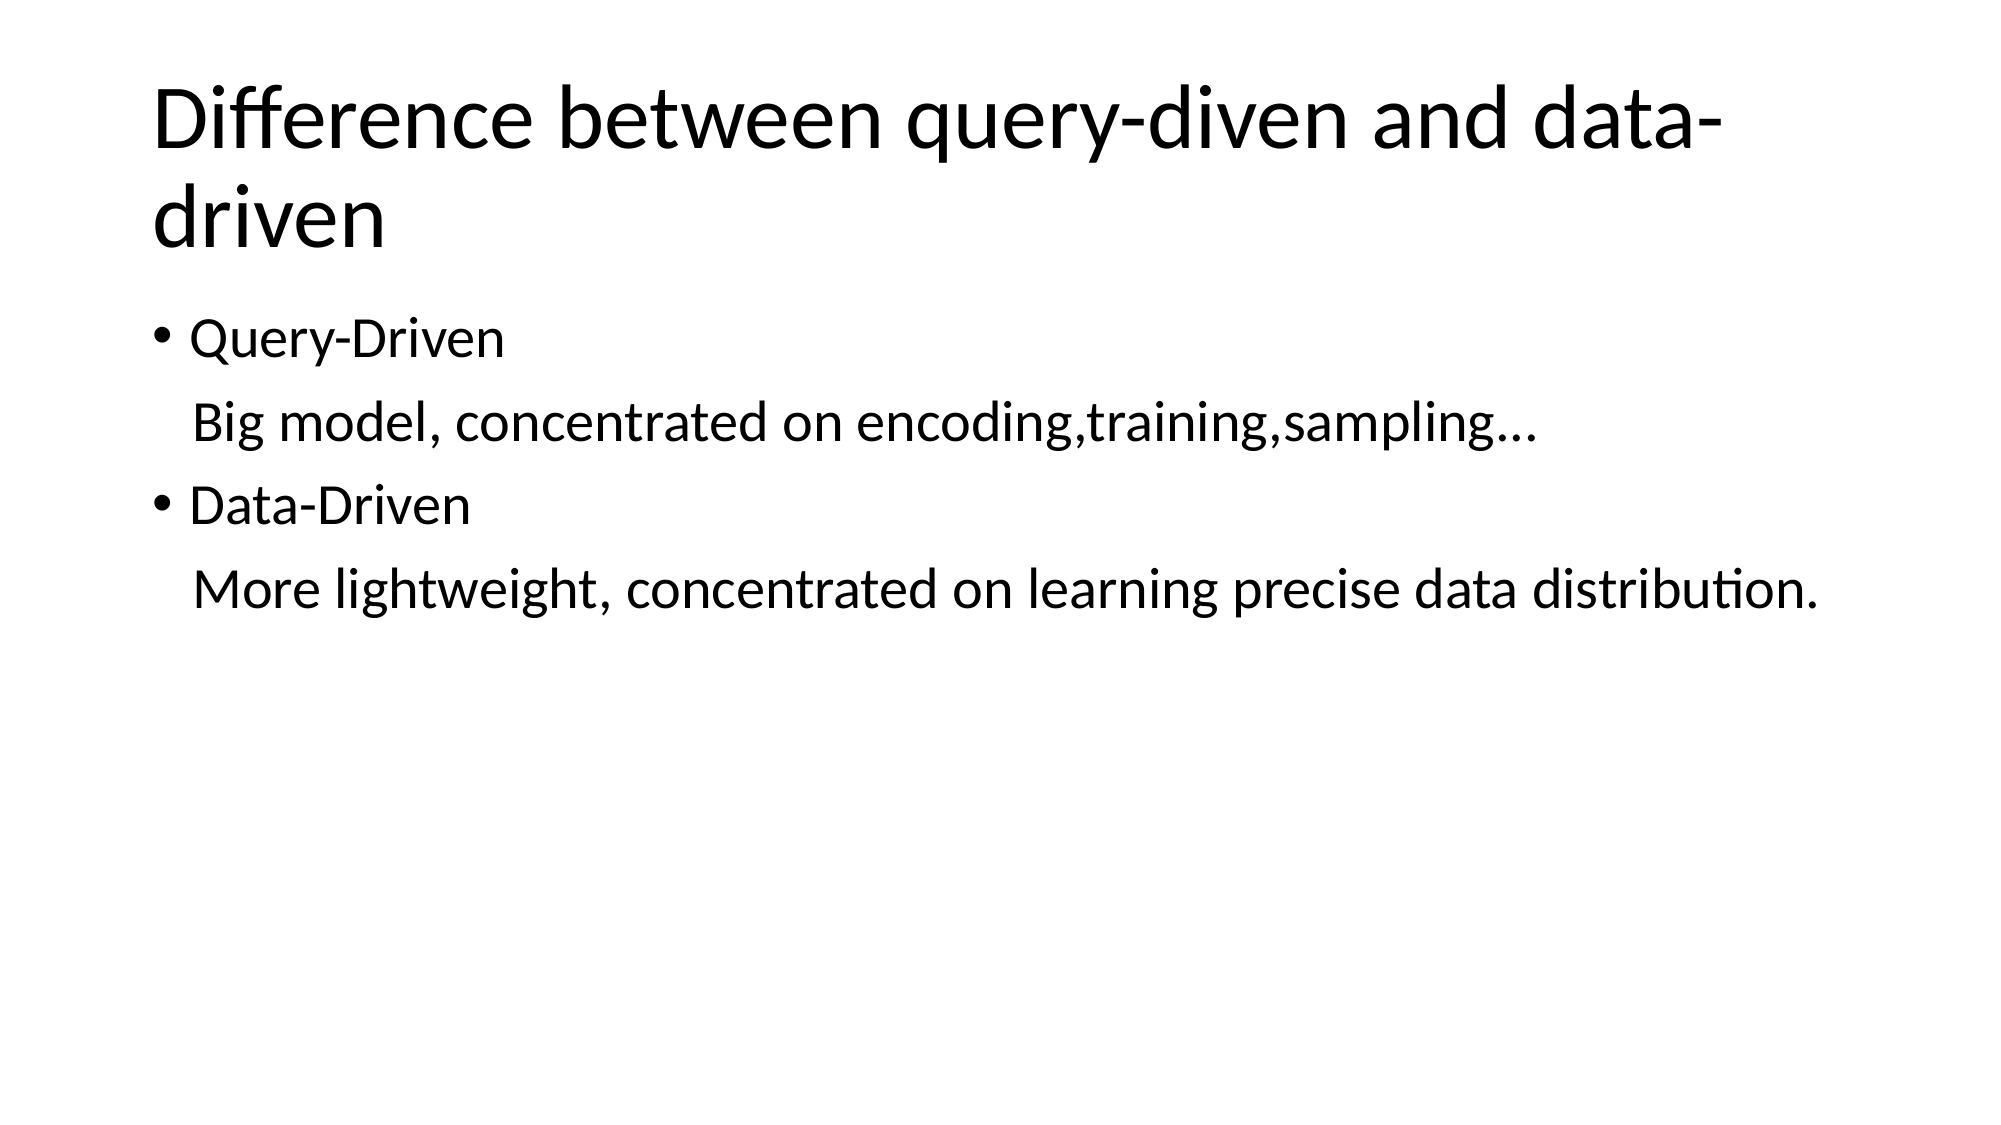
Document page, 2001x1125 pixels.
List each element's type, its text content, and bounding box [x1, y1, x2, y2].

list Query-Driven Big model, concentrated on encoding,training,sampling... Data-Driven More lightweight, concentrated on learning precise data distribution. [137, 299, 1863, 1014]
title Difference between query-diven and data-driven [137, 59, 1863, 278]
